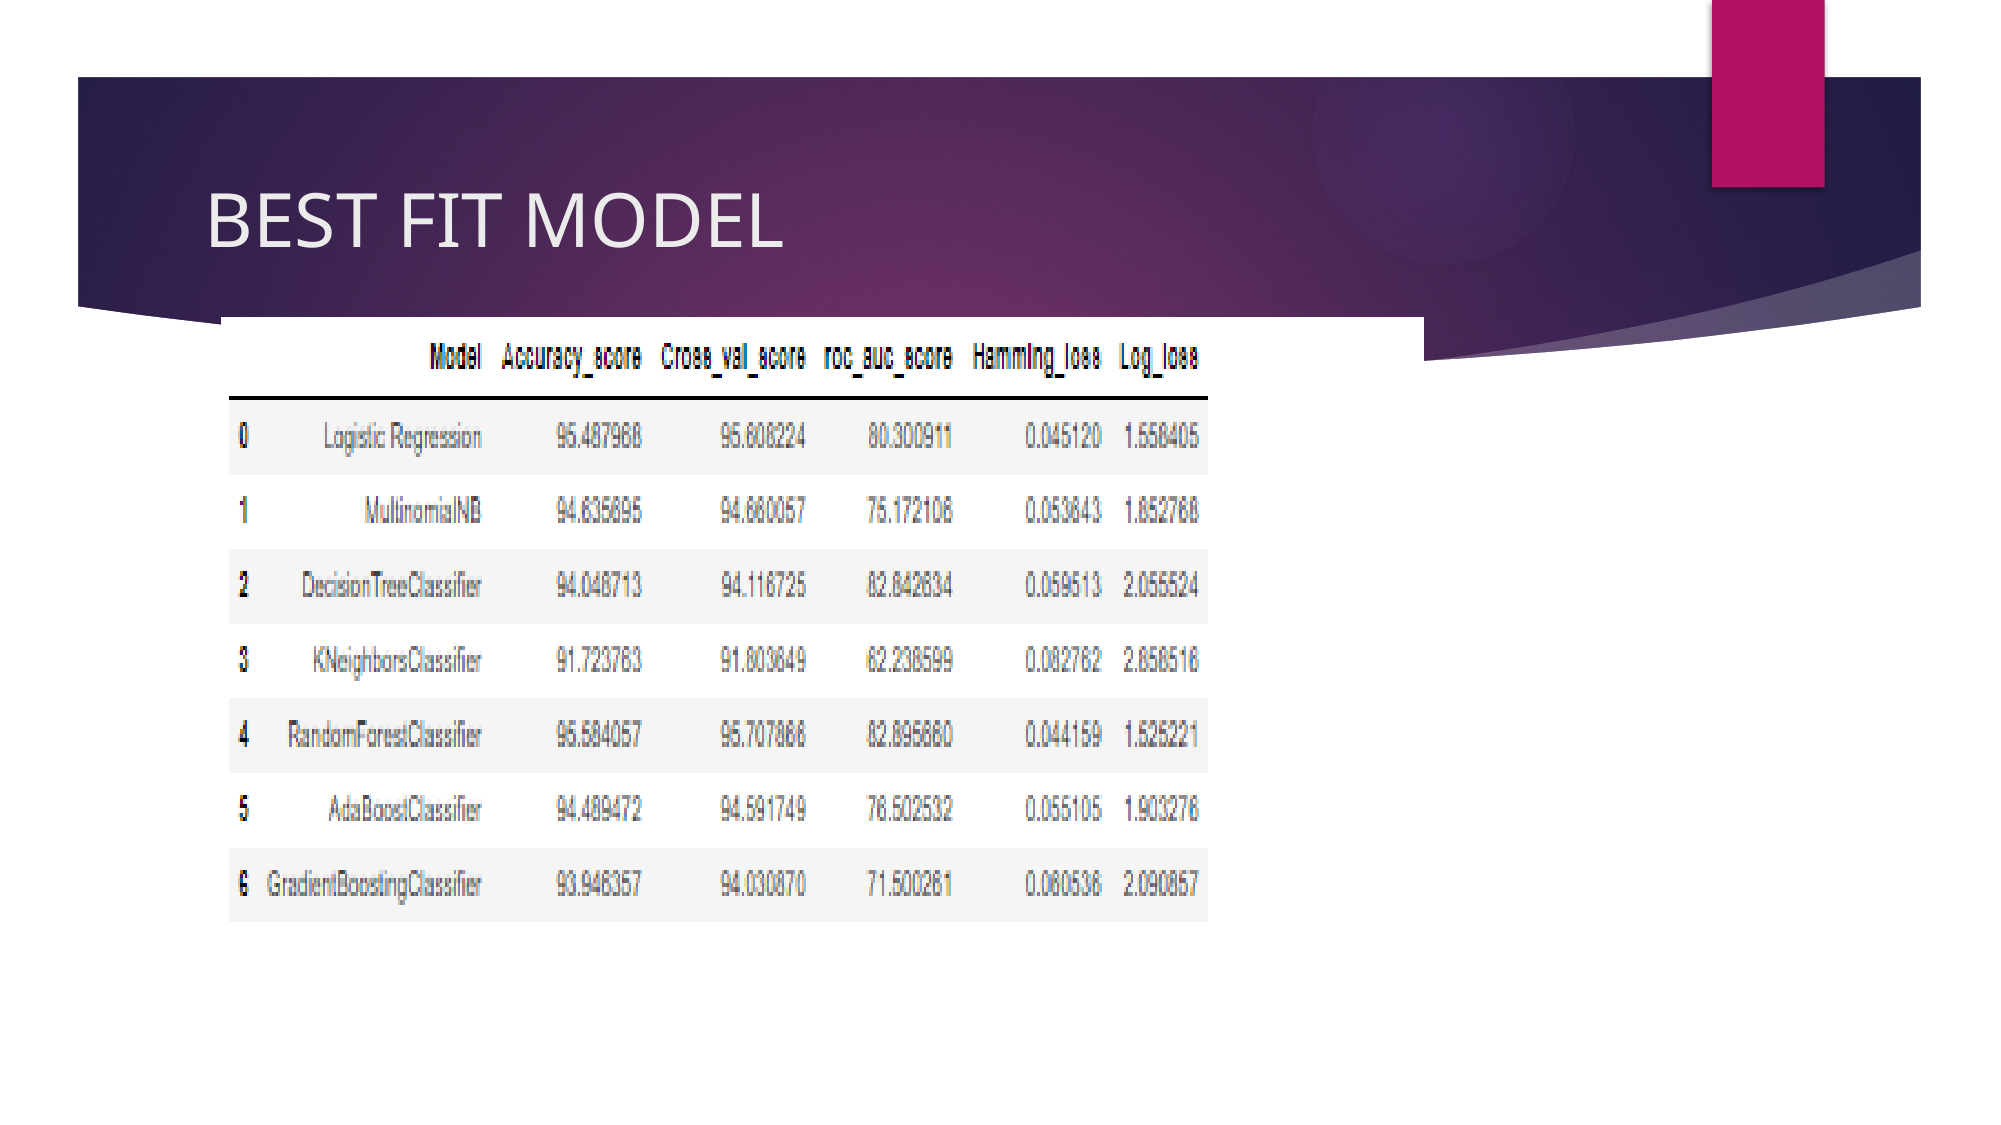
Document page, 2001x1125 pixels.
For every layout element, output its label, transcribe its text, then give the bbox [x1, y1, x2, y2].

title BEST FIT MODEL [189, 159, 1627, 276]
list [221, 317, 1424, 936]
